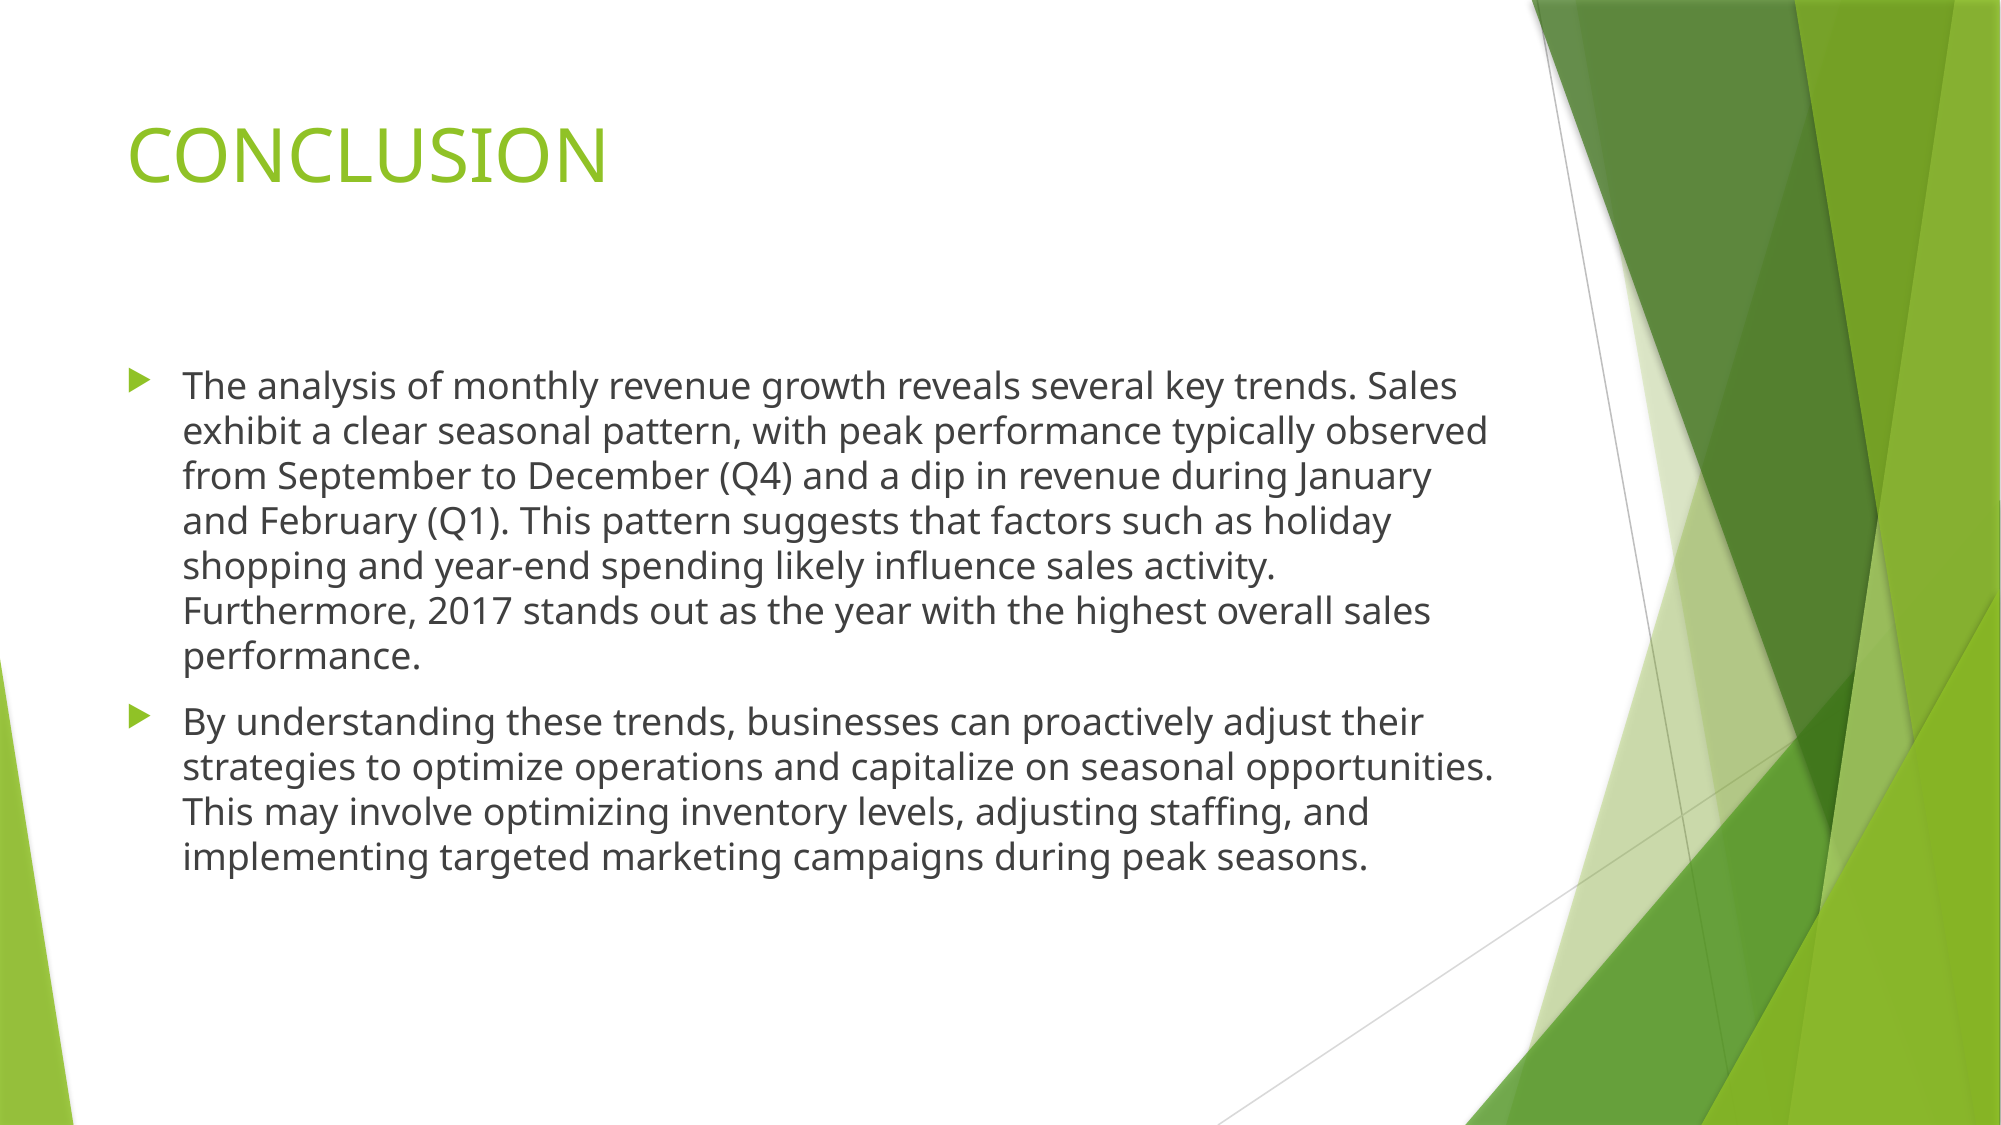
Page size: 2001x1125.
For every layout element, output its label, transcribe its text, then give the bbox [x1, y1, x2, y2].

title CONCLUSION [111, 99, 1522, 317]
list The analysis of monthly revenue growth reveals several key trends. Sales exhibit a clear seasonal pattern, with peak performance typically observed from September to December (Q4) and a dip in revenue during January and February (Q1). This pattern suggests that factors such as holiday shopping and year-end spending likely influence sales activity. Furthermore, 2017 stands out as the year with the highest overall sales performance. By understanding these trends, businesses can proactively adjust their strategies to optimize operations and capitalize on seasonal opportunities. This may involve optimizing inventory levels, adjusting staffing, and implementing targeted marketing campaigns during peak seasons. [111, 354, 1522, 992]
